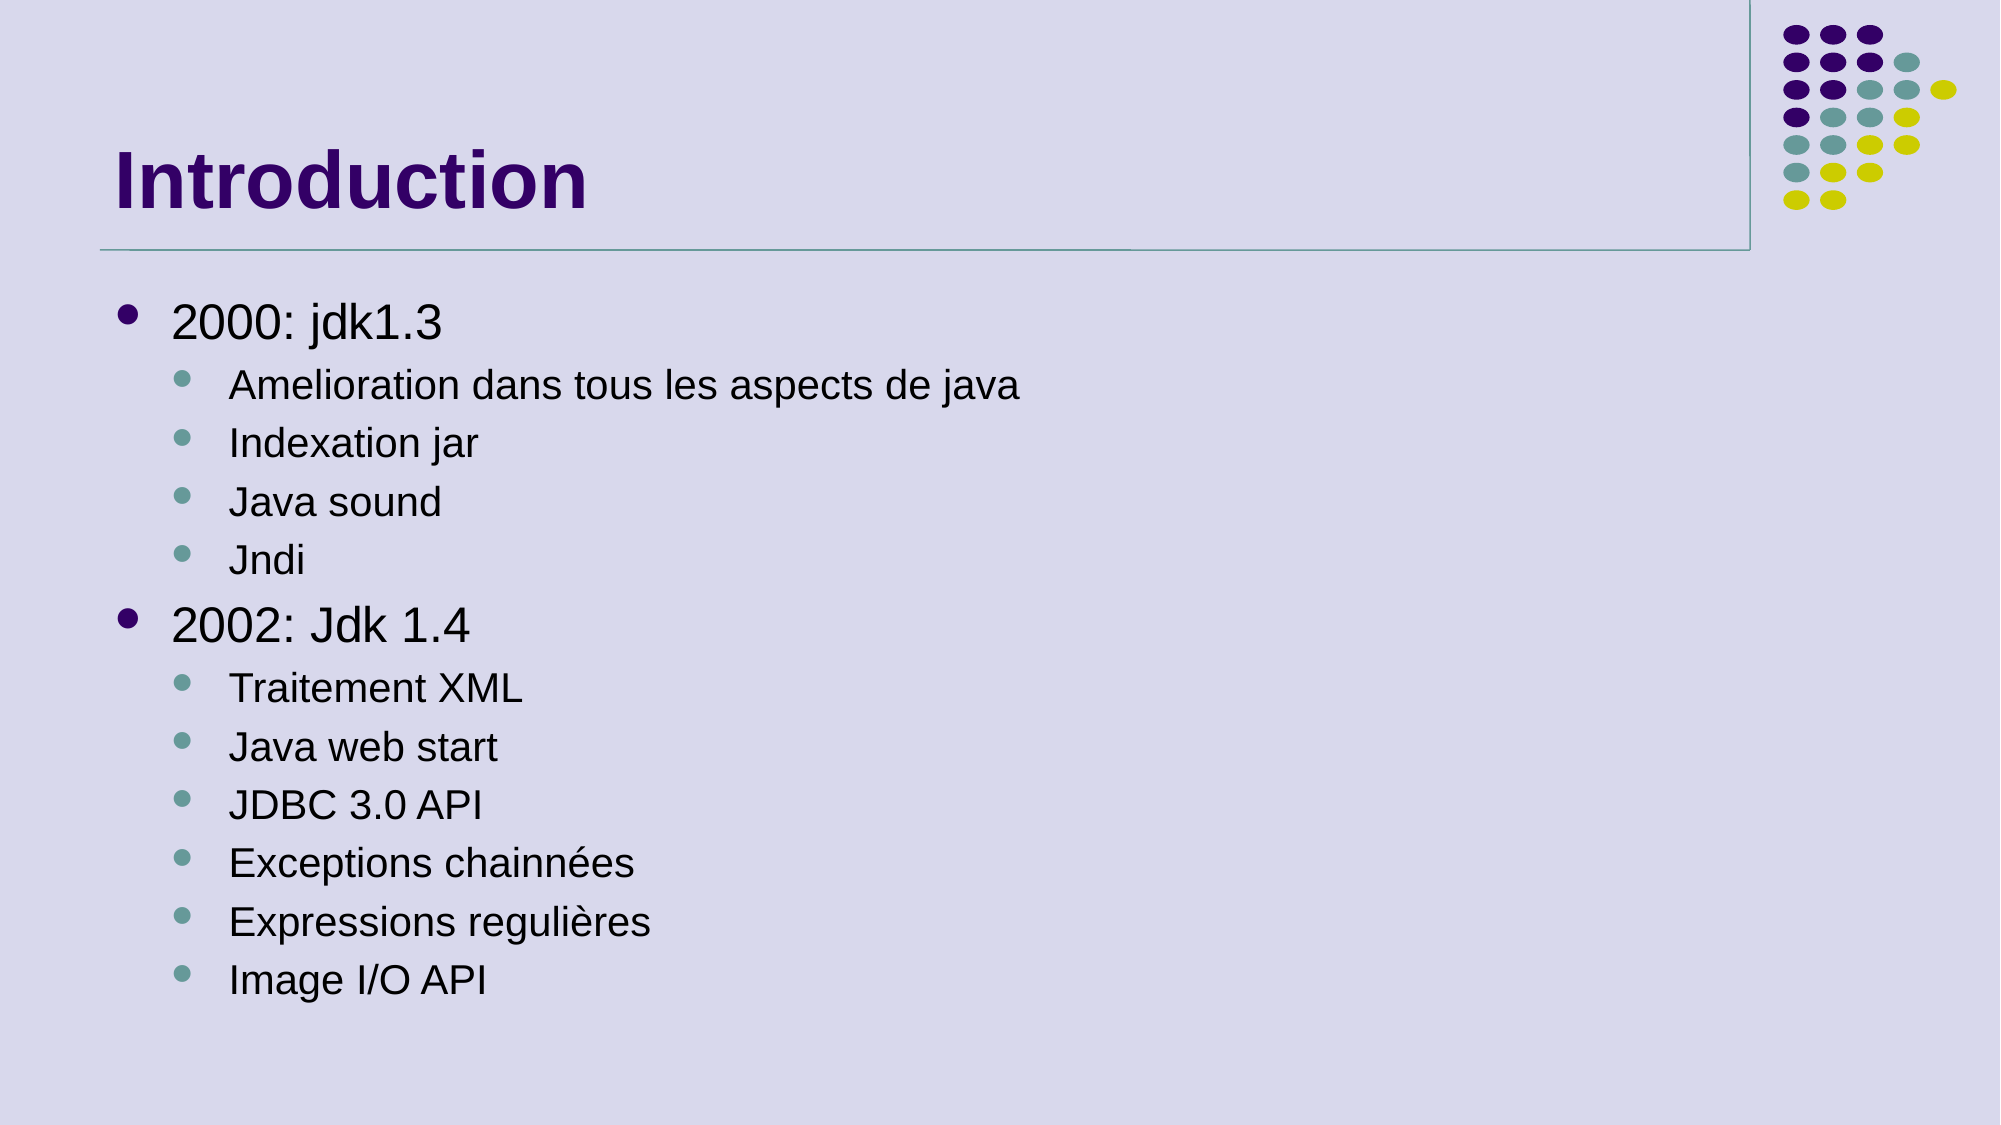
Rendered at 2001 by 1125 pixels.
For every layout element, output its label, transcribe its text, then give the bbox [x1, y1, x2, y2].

title Introduction [99, 20, 1750, 233]
list 2000: jdk1.3 Amelioration dans tous les aspects de java Indexation jar Java sound Jndi 2002: Jdk 1.4 Traitement XML Java web start JDBC 3.0 API Exceptions chainnées Expressions regulières Image I/O API [99, 282, 1900, 1006]
